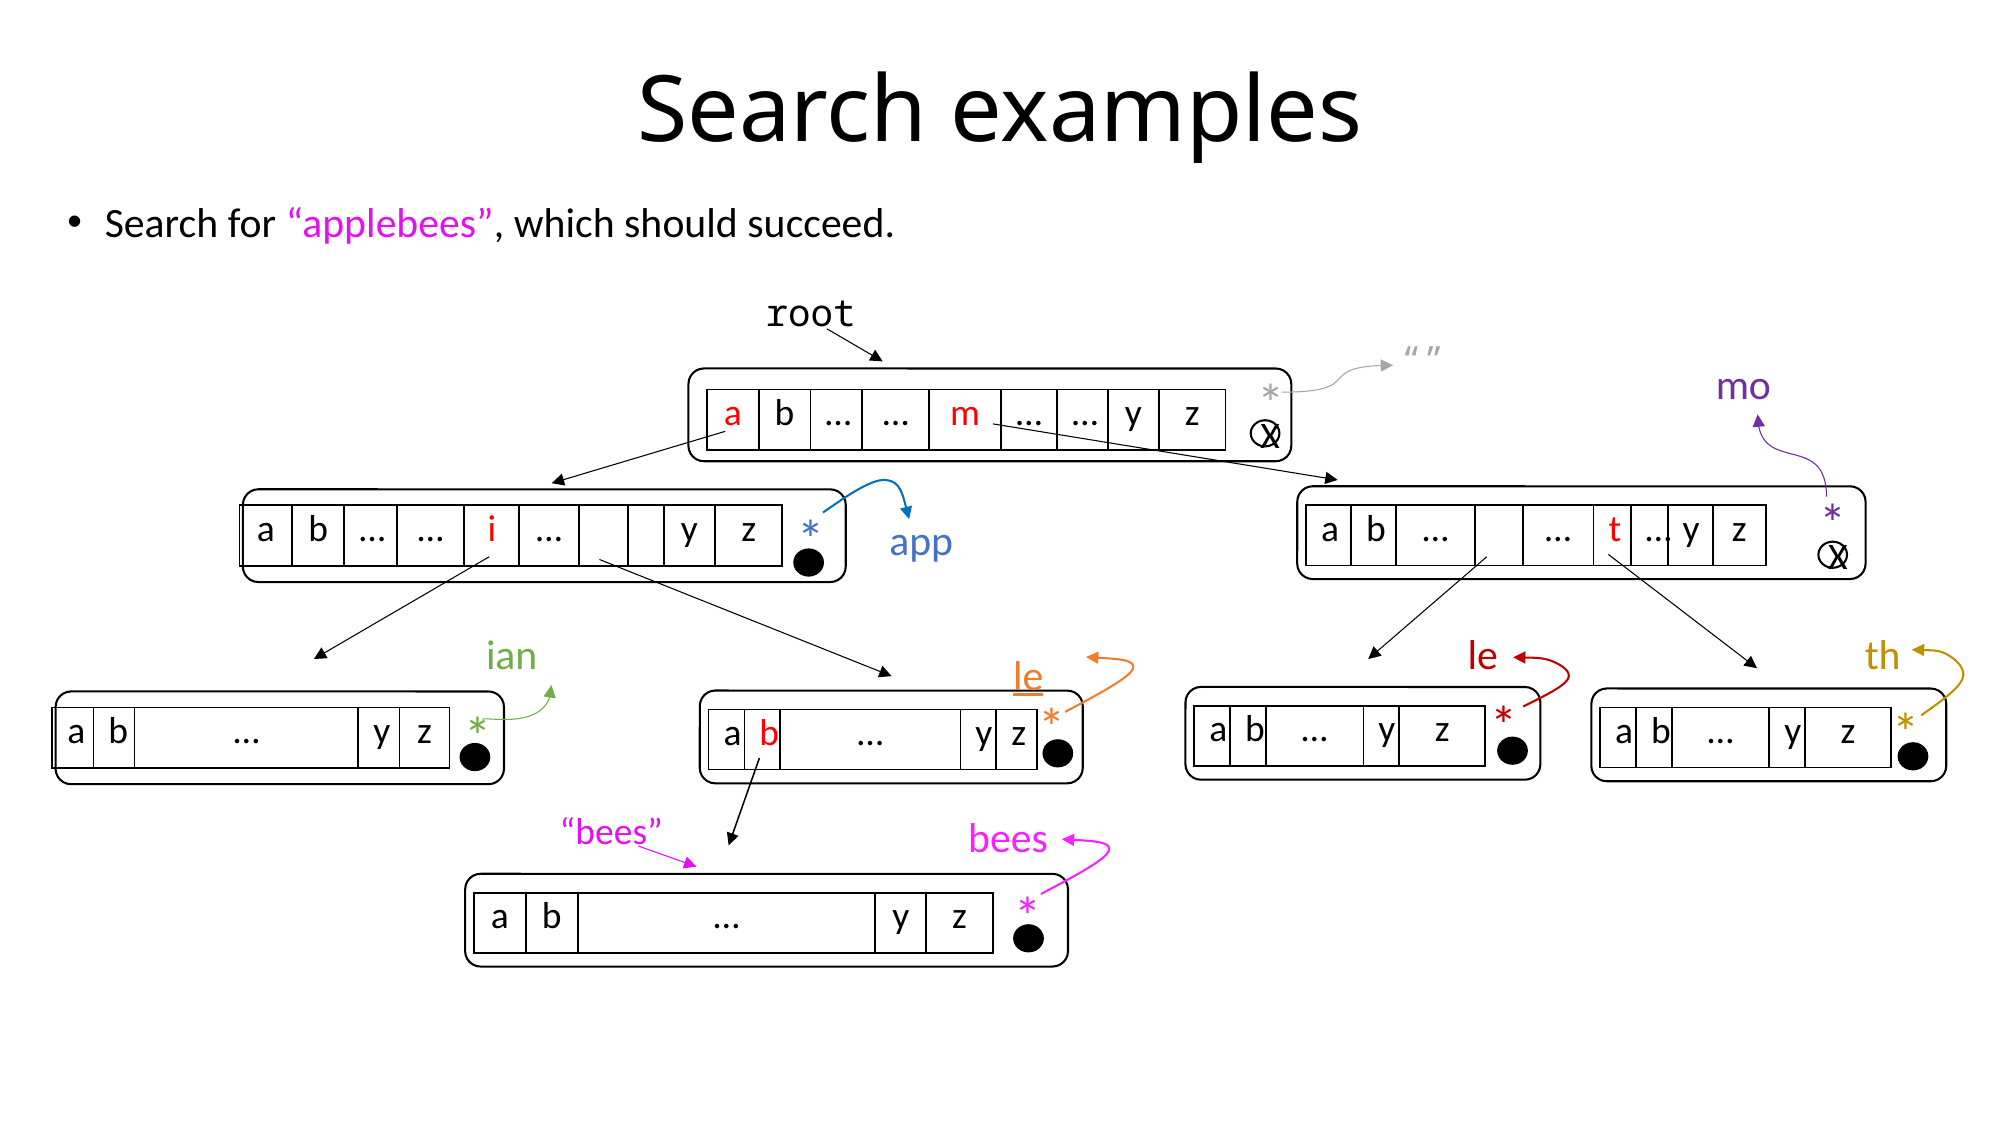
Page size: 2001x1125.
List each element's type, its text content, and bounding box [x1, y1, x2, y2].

text_box [398, 506, 463, 556]
text_box [520, 506, 578, 565]
text_box [840, 514, 847, 559]
text_box [490, 567, 599, 584]
text_box [54, 769, 505, 786]
table_header y [876, 894, 925, 952]
text_box app [874, 506, 1011, 572]
text_box [241, 488, 845, 504]
text_box [716, 506, 781, 559]
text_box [728, 757, 760, 846]
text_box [826, 328, 883, 362]
text_box [1042, 739, 1074, 768]
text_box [313, 556, 490, 660]
text_box X [1817, 540, 1849, 569]
text_box * [782, 496, 840, 559]
text_box [241, 506, 291, 565]
text_box [1497, 736, 1528, 765]
table_header z [997, 710, 1036, 769]
table_header a [709, 710, 744, 769]
table_header z [1400, 707, 1484, 765]
text_box [241, 567, 313, 584]
table_header a [1601, 708, 1635, 767]
text_box X [1254, 419, 1276, 423]
text_box [1040, 839, 1111, 895]
table_header y [961, 710, 995, 769]
text_box le [998, 640, 1146, 706]
text_box [1184, 685, 1542, 781]
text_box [1282, 365, 1394, 393]
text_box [992, 423, 1338, 480]
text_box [638, 845, 697, 867]
table_header a [475, 894, 525, 952]
table_header b [1231, 707, 1265, 765]
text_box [551, 431, 726, 484]
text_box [1608, 554, 1758, 669]
text_box [698, 689, 1023, 785]
text_box [840, 478, 913, 520]
table_header … [1673, 708, 1768, 767]
table_header b [760, 390, 810, 449]
text_box root [750, 281, 880, 342]
table_header m [930, 390, 1000, 449]
text_box le [1452, 620, 1516, 685]
table_header … [135, 708, 357, 767]
table_header y [1109, 390, 1158, 423]
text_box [1750, 421, 1834, 490]
table_header a [1195, 707, 1229, 765]
table_header y [1770, 708, 1804, 767]
list Search for “applebees”, which should succeed. [52, 193, 1966, 1089]
table_header … [781, 710, 960, 769]
text_box * [1804, 480, 1852, 561]
text_box * [1023, 706, 1081, 765]
text_box [465, 506, 518, 565]
text_box * [1475, 683, 1533, 763]
text_box * [999, 873, 1057, 954]
text_box [687, 367, 1243, 431]
table_header … [811, 390, 861, 449]
text_box [1897, 742, 1929, 771]
table_header a [53, 708, 93, 767]
table_header b [527, 894, 577, 952]
table_header z [400, 708, 449, 767]
text_box [760, 706, 1084, 785]
text_box “bees” [544, 799, 679, 860]
text_box “” [1385, 328, 1521, 389]
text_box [599, 559, 892, 677]
table_header z [927, 894, 992, 952]
table_header z [1806, 708, 1877, 767]
text_box th [1849, 620, 1919, 686]
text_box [1368, 556, 1487, 660]
table_header y [1364, 707, 1398, 765]
text_box [629, 506, 663, 559]
table_header … [1002, 390, 1056, 423]
text_box [1916, 643, 1965, 717]
text_box [54, 690, 482, 707]
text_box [482, 685, 552, 720]
text_box [1064, 706, 1079, 713]
text_box * [1243, 361, 1291, 423]
text_box [1296, 485, 1867, 581]
text_box bees [953, 803, 1077, 869]
text_box [293, 506, 343, 565]
text_box [1013, 924, 1044, 953]
text_box [464, 872, 1070, 968]
table_header b [1637, 708, 1671, 767]
table_header … [863, 390, 928, 449]
text_box [665, 506, 714, 559]
text_box [726, 451, 992, 463]
table_header … [579, 894, 874, 952]
text_box * [1877, 689, 1935, 770]
table_header … [1058, 390, 1107, 423]
text_box [1513, 651, 1570, 708]
title Search examples [137, 3, 1863, 193]
text_box mo [1701, 350, 1837, 416]
table_header b [745, 710, 779, 769]
text_box [1590, 687, 1948, 783]
text_box [345, 506, 396, 556]
text_box [580, 506, 627, 565]
table_header … [1267, 707, 1363, 765]
table_header a [708, 390, 758, 449]
text_box [793, 548, 824, 559]
text_box * [450, 693, 508, 774]
text_box [459, 742, 491, 772]
table_header z [1160, 390, 1225, 423]
text_box ian [471, 620, 632, 686]
table_header y [359, 708, 399, 767]
table_header b [94, 708, 134, 767]
